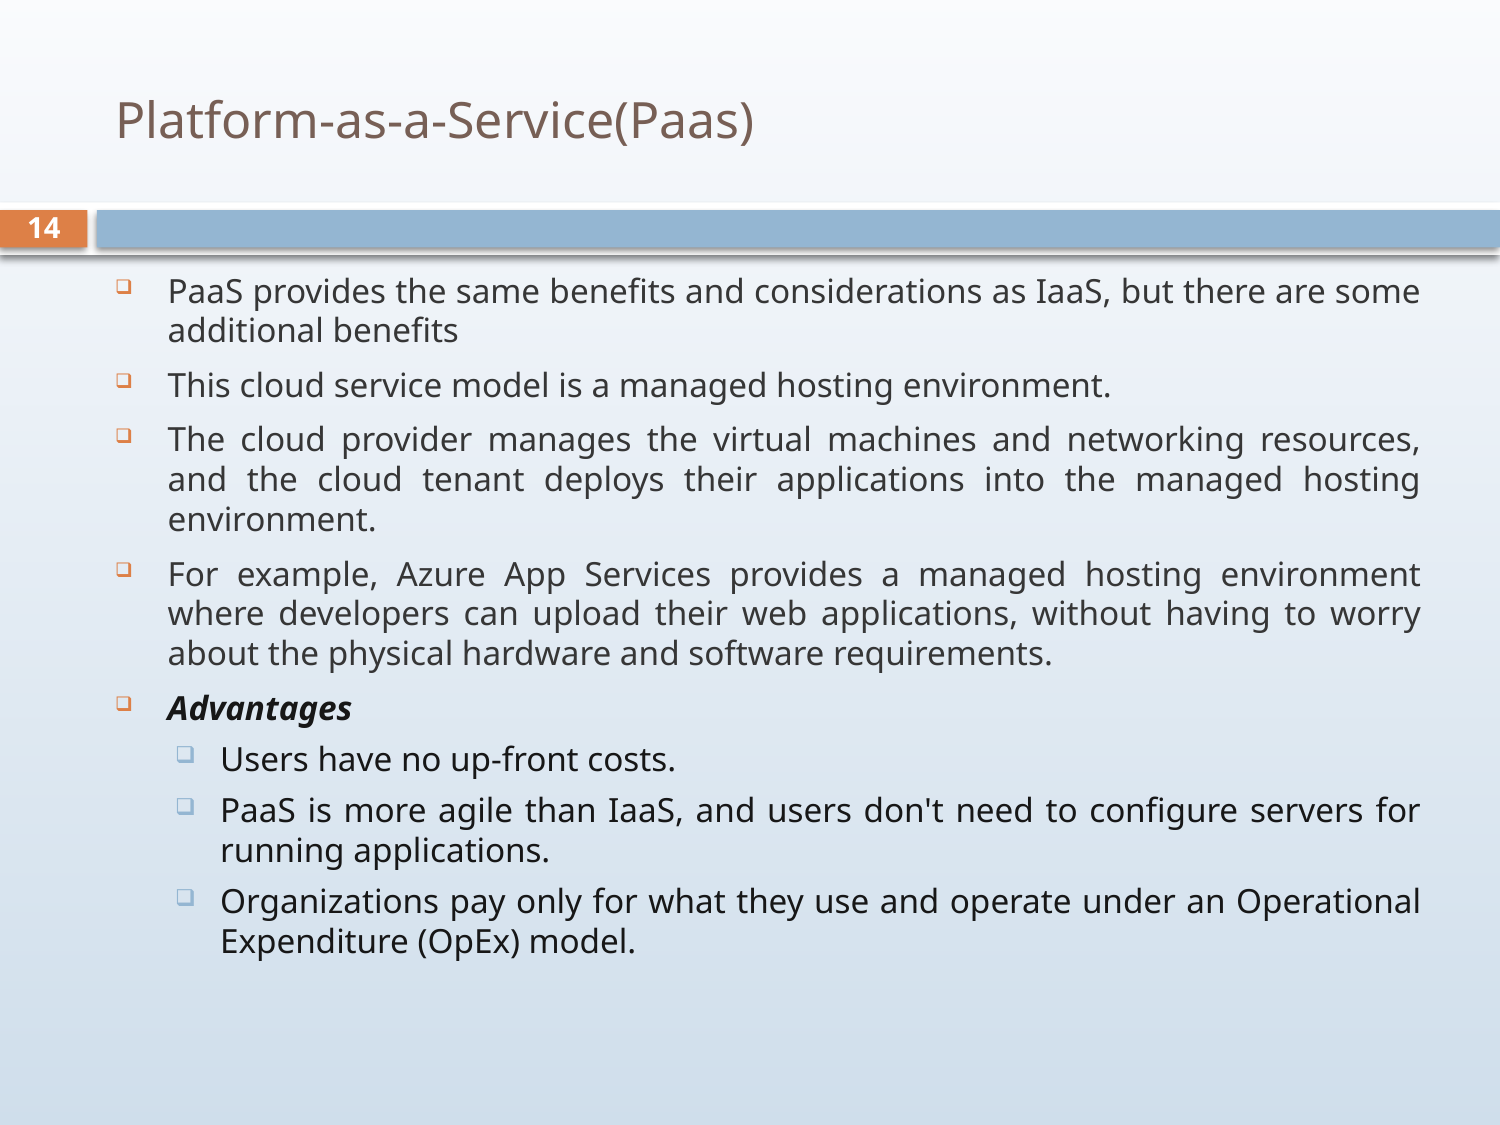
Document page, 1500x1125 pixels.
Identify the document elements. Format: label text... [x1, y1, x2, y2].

list PaaS provides the same benefits and considerations as IaaS, but there are some additional benefits This cloud service model is a managed hosting environment. The cloud provider manages the virtual machines and networking resources, and the cloud tenant deploys their applications into the managed hosting environment. For example, Azure App Services provides a managed hosting environment where developers can upload their web applications, without having to worry about the physical hardware and software requirements. Advantages Users have no up-front costs. PaaS is more agile than IaaS, and users don't need to configure servers for running applications. Organizations pay only for what they use and operate under an Operational Expenditure (OpEx) model. [100, 262, 1438, 1000]
title Platform-as-a-Service(Paas) [100, 37, 1438, 200]
slide_number 14 [0, 208, 88, 249]
